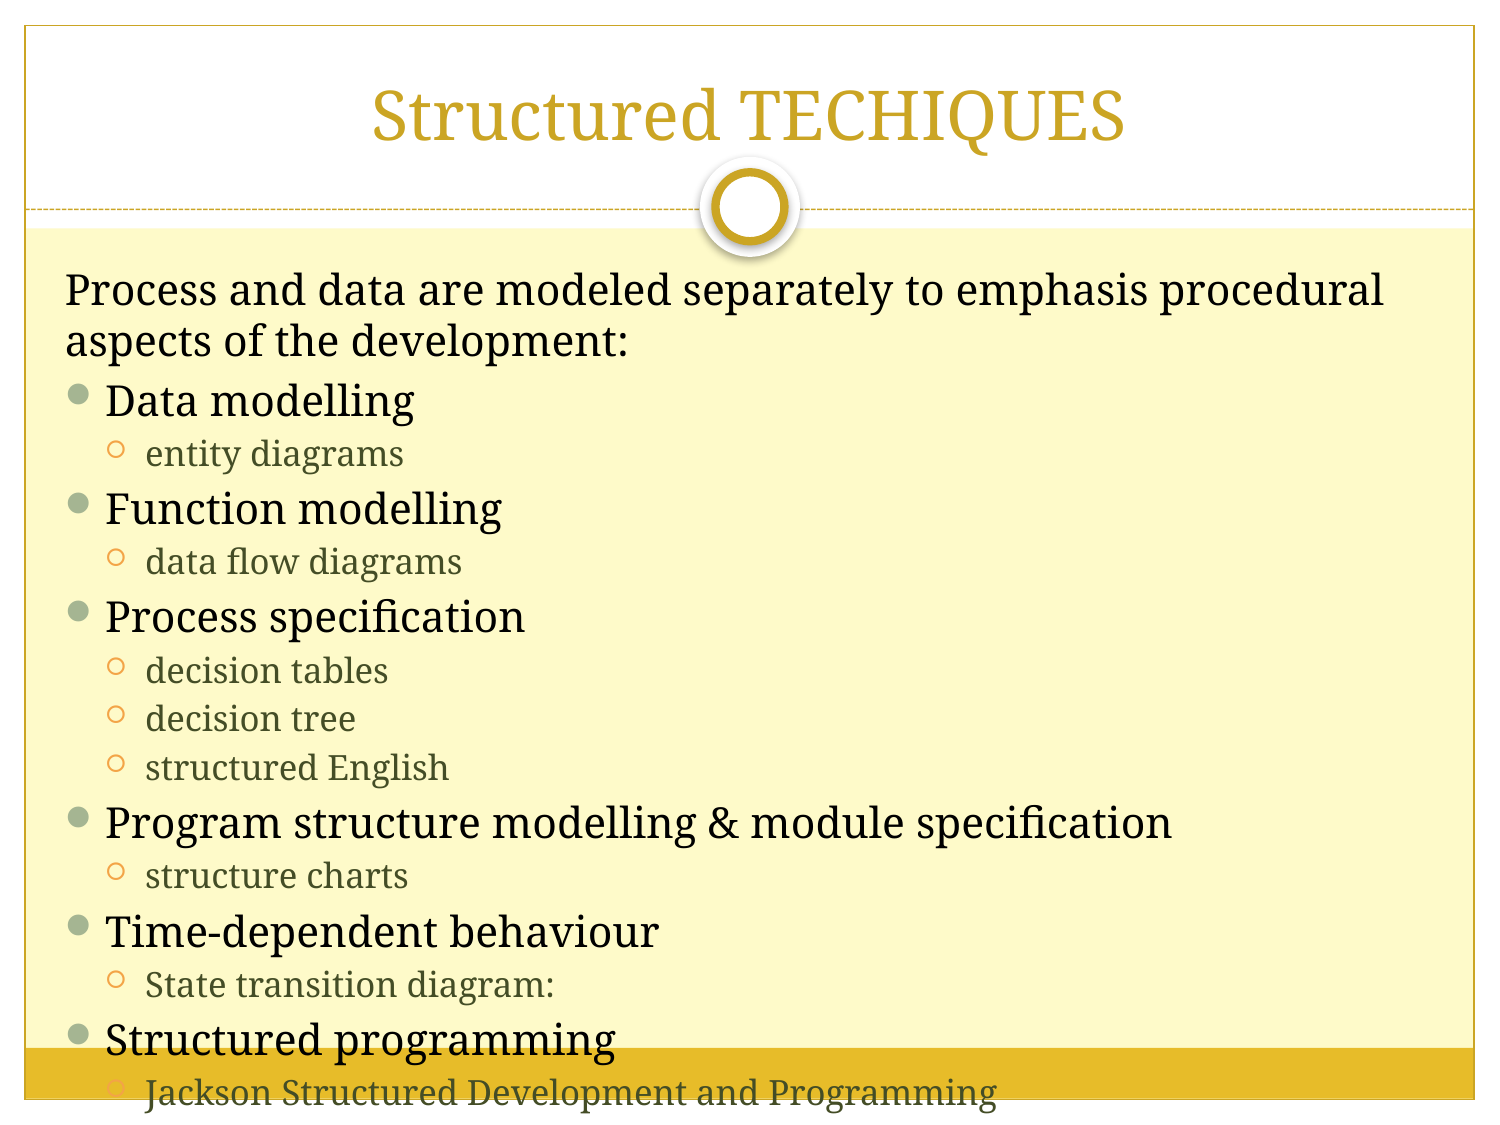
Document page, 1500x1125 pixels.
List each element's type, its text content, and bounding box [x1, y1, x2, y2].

title Structured TECHIQUES [49, 37, 1450, 162]
list Process and data are modeled separately to emphasis procedural aspects of the development: Data modelling entity diagrams Function modelling data flow diagrams Process specification decision tables decision tree structured English Program structure modelling & module specification structure charts Time-dependent behaviour State transition diagram: Structured programming Jackson Structured Development and Programming [50, 254, 1475, 1125]
